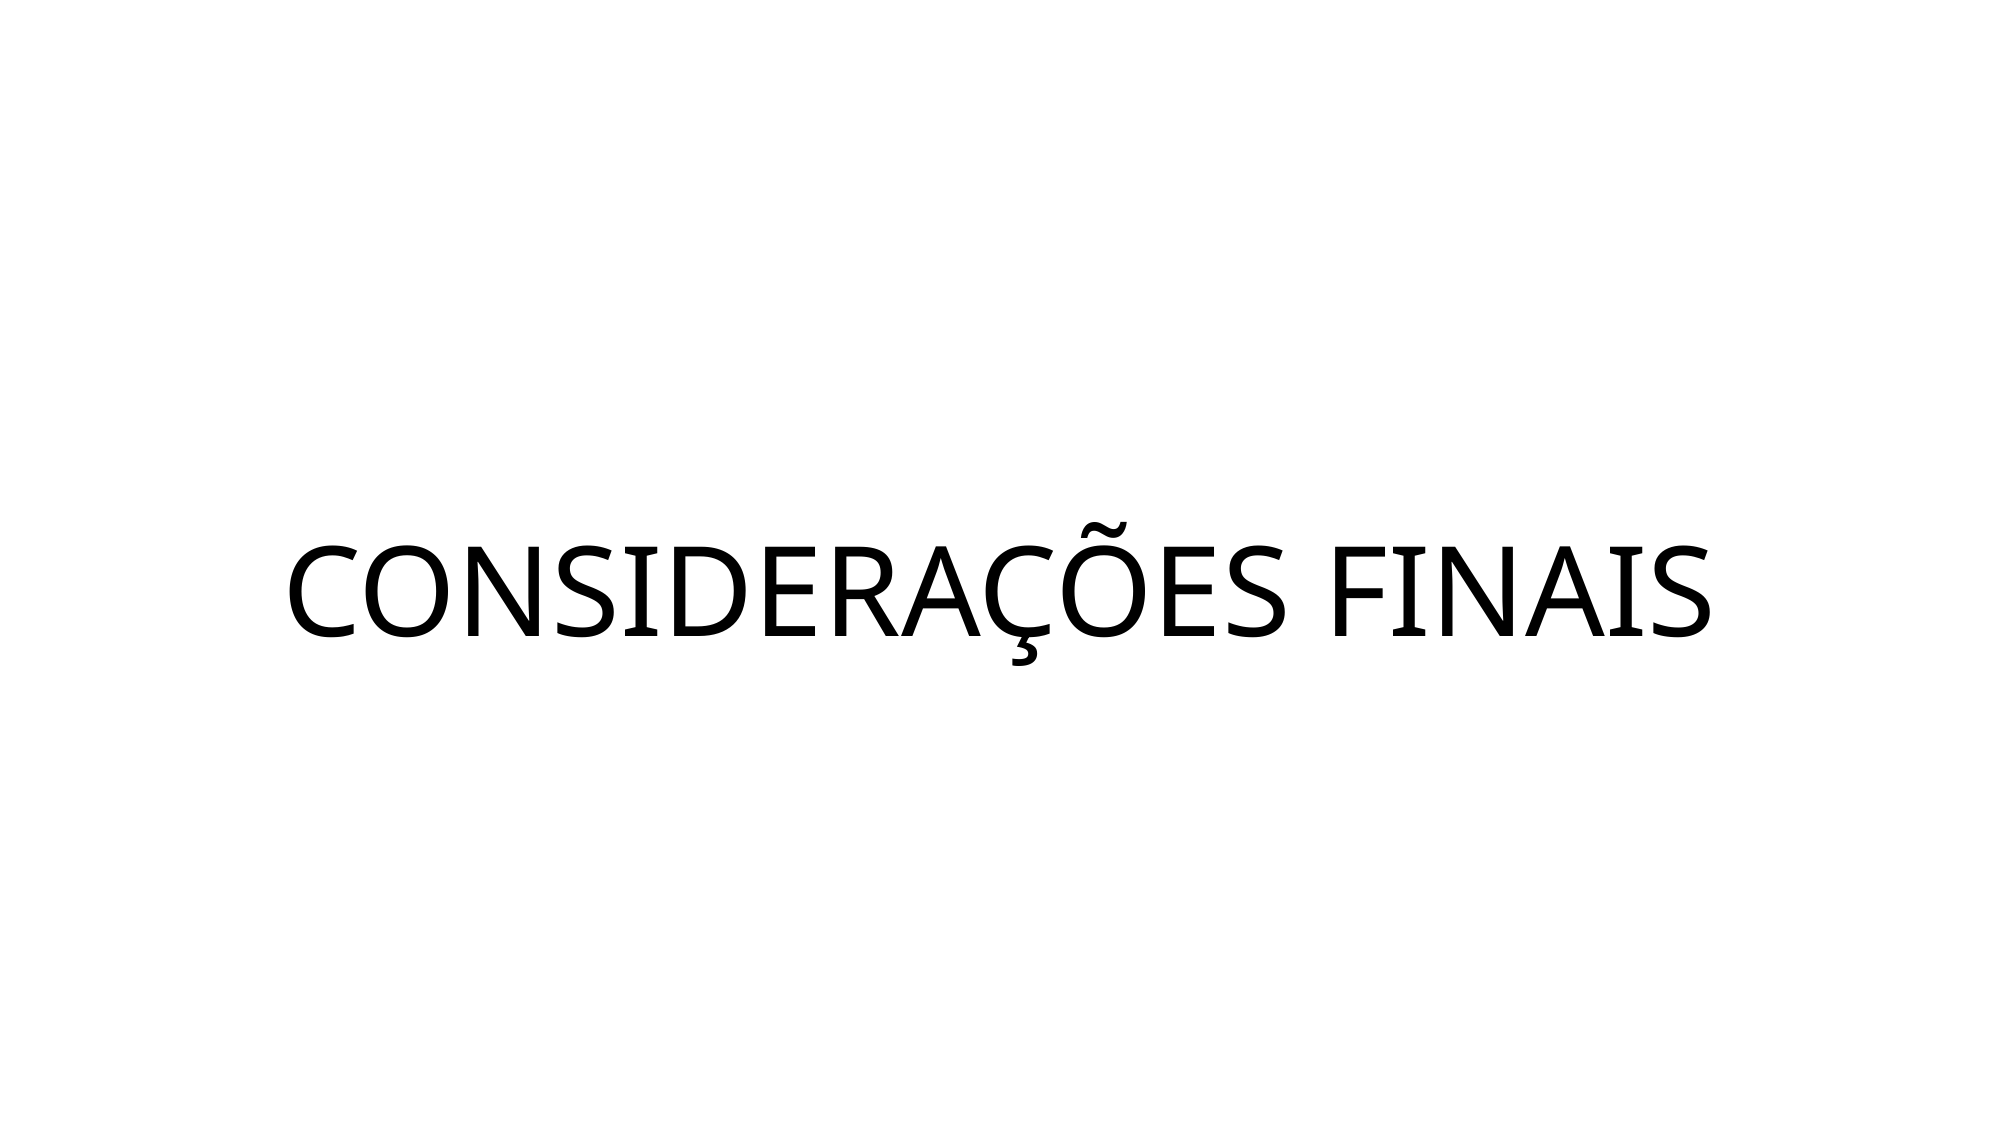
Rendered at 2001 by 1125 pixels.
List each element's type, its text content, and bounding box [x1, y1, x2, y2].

text_box CONSIDERAÇÕES FINAIS [137, 453, 1863, 672]
